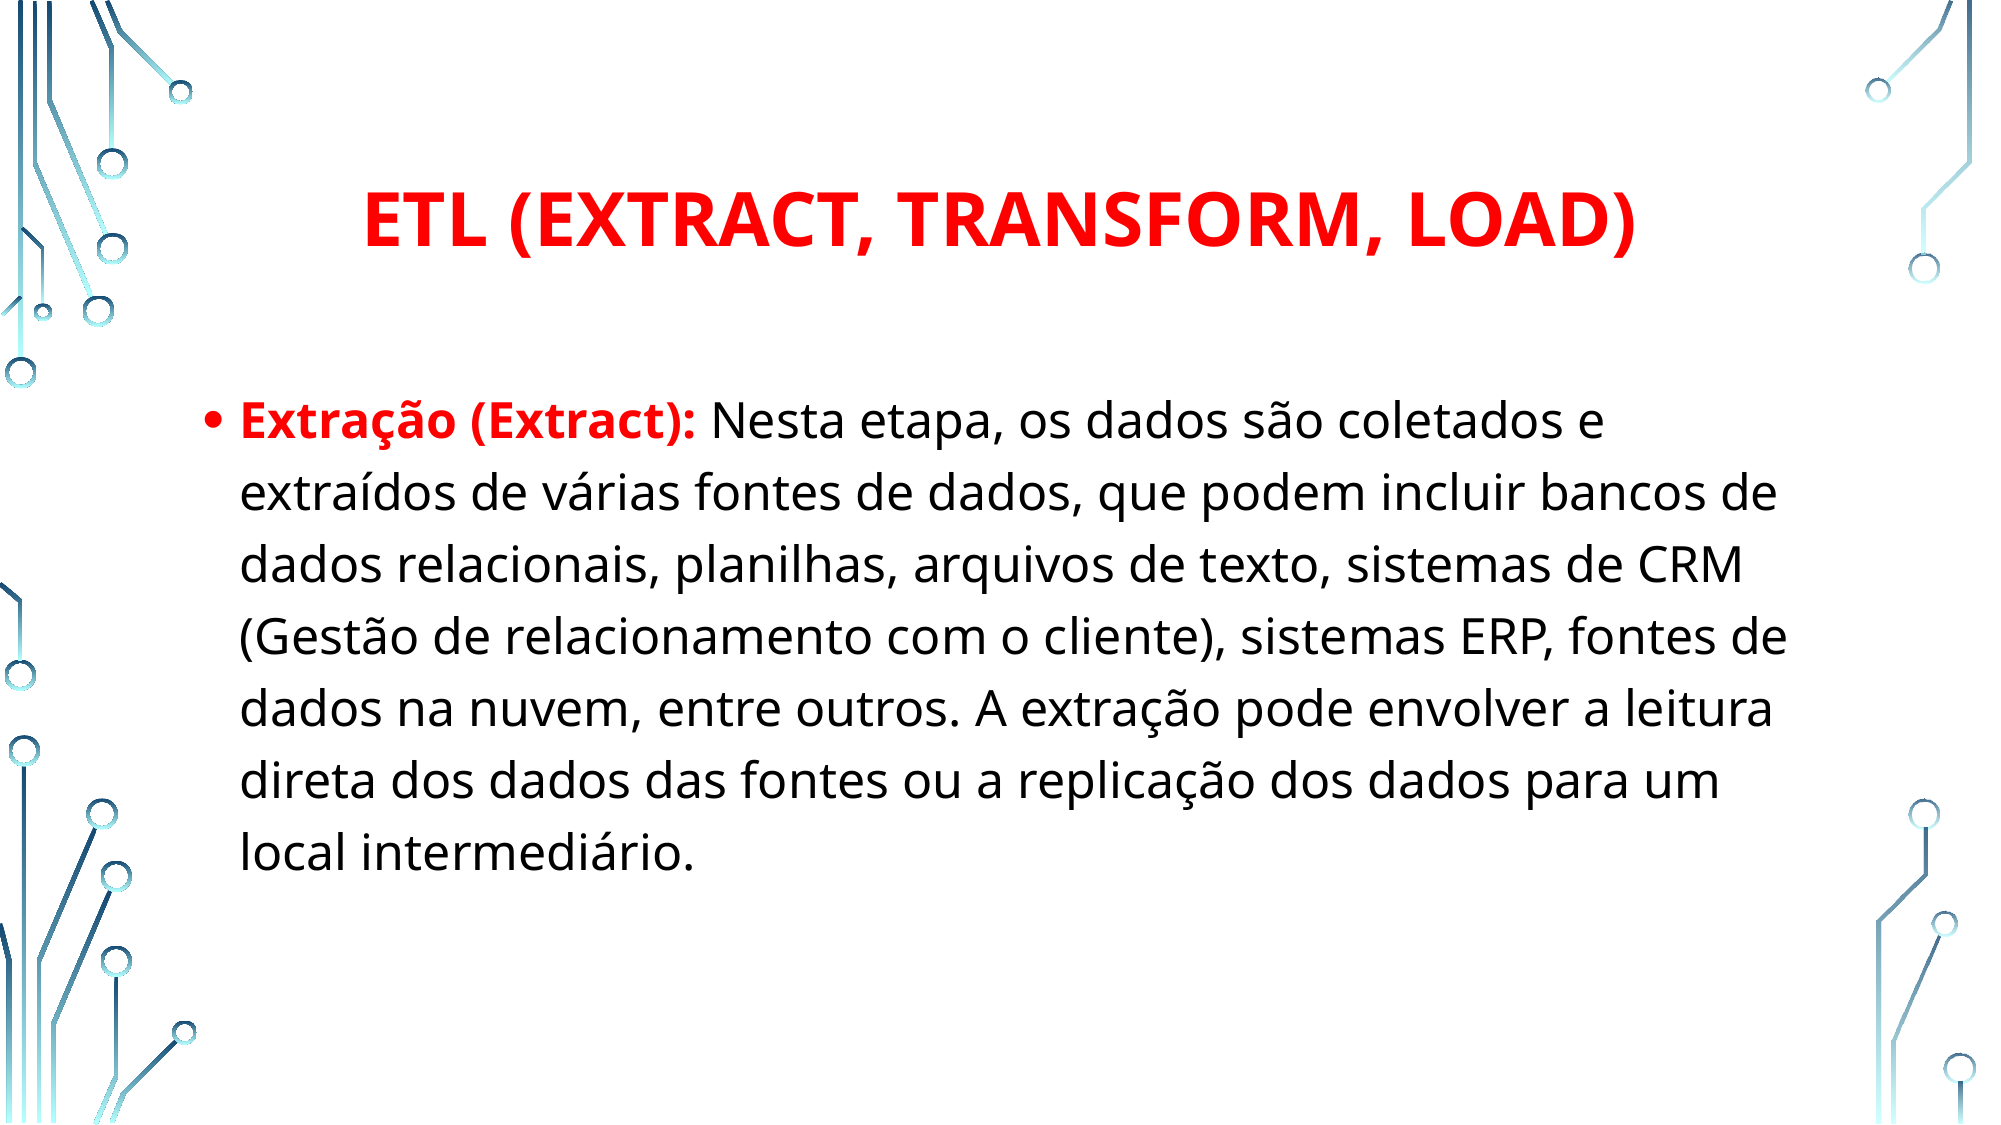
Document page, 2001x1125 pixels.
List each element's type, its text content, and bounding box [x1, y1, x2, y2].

title ETL (Extract, Transform, Load) [187, 101, 1813, 344]
list Extração (Extract): Nesta etapa, os dados são coletados e extraídos de várias fontes de dados, que podem incluir bancos de dados relacionais, planilhas, arquivos de texto, sistemas de CRM (Gestão de relacionamento com o cliente), sistemas ERP, fontes de dados na nuvem, entre outros. A extração pode envolver a leitura direta dos dados das fontes ou a replicação dos dados para um local intermediário. [187, 369, 1813, 950]
